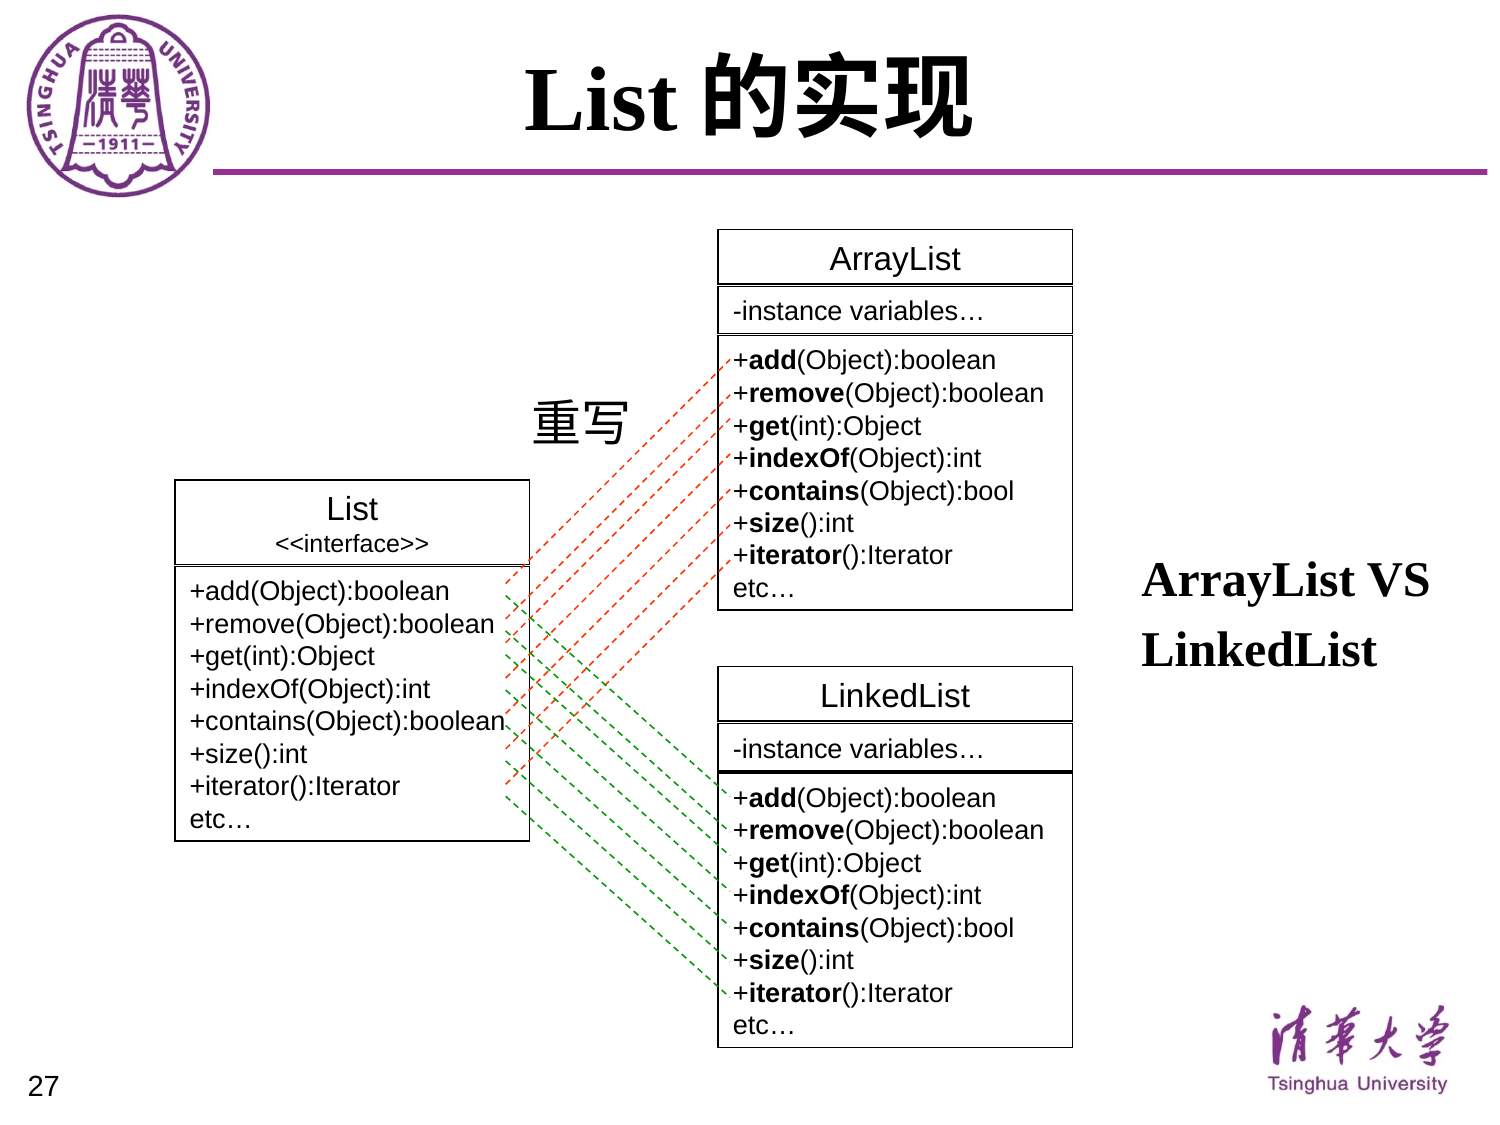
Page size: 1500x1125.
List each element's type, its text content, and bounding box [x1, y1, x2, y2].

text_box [717, 666, 1073, 1051]
picture [1262, 999, 1454, 1101]
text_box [505, 359, 731, 595]
text_box ArrayList VS LinkedList [1126, 539, 1446, 684]
picture [24, 12, 213, 37]
title List的实现 [24, 37, 1476, 151]
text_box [505, 595, 731, 998]
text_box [717, 229, 1073, 613]
footer 27 [12, 1059, 176, 1125]
picture [24, 151, 213, 200]
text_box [174, 479, 500, 844]
